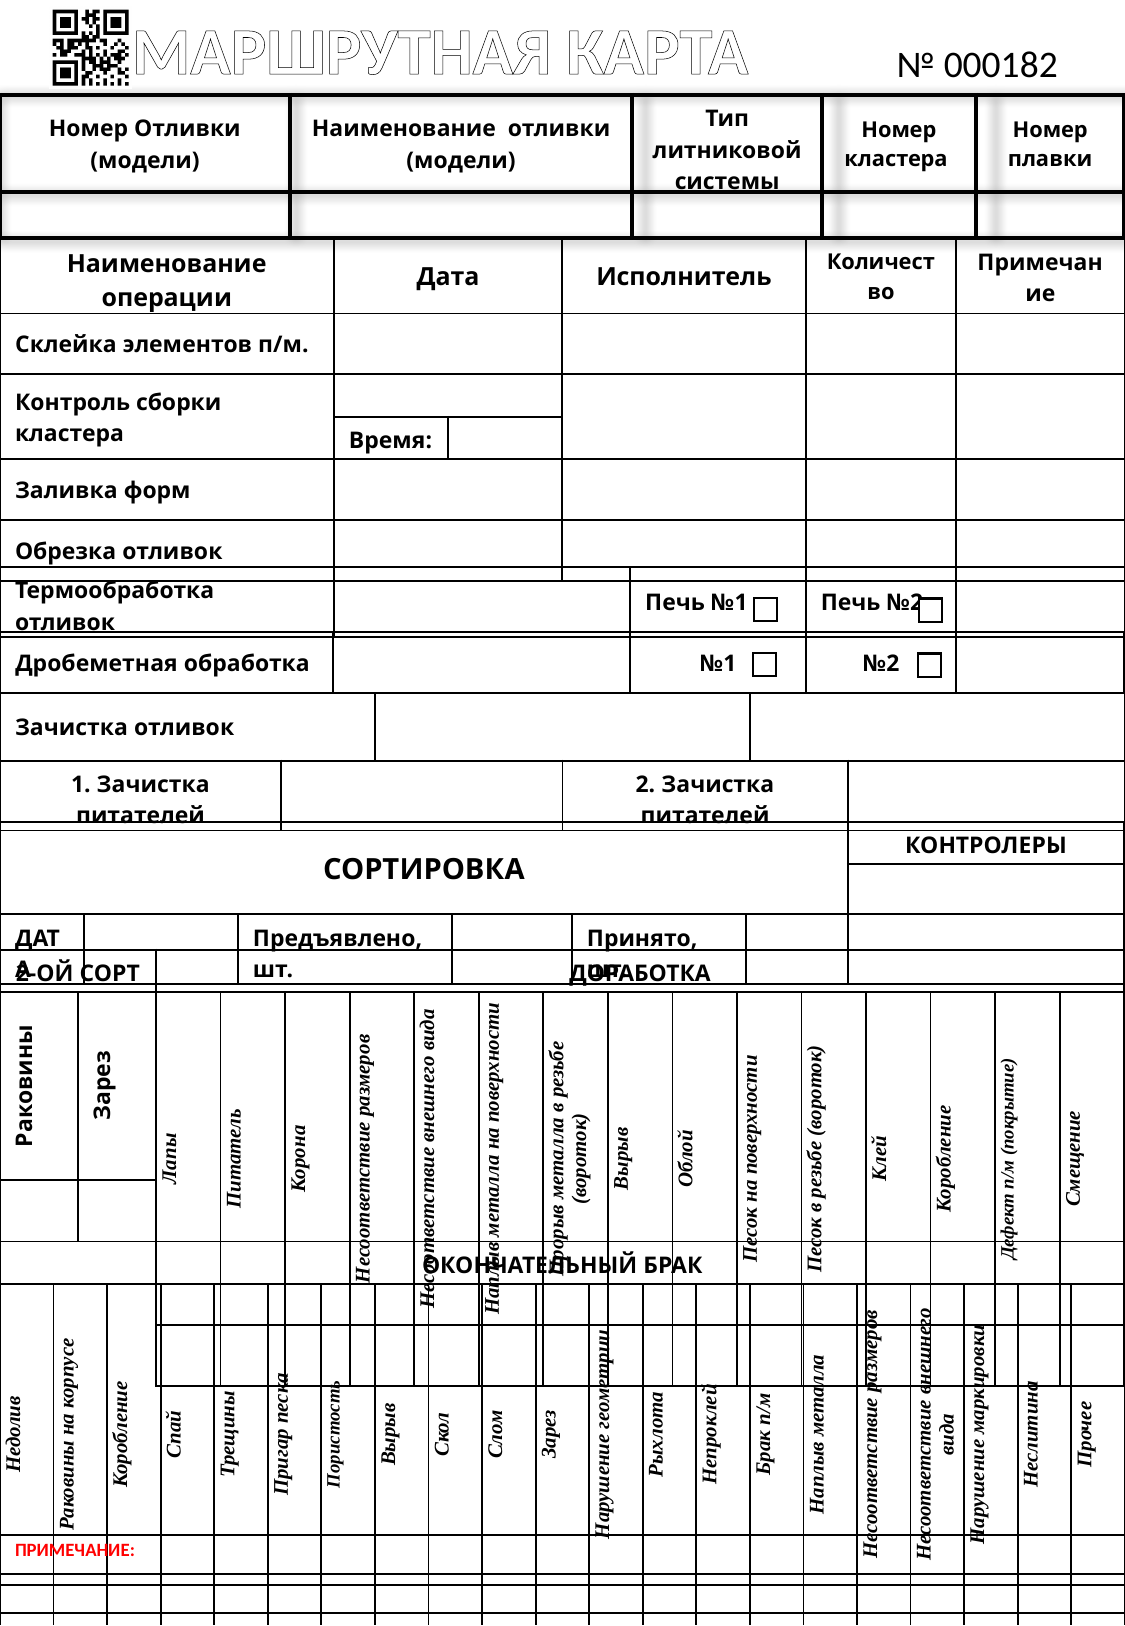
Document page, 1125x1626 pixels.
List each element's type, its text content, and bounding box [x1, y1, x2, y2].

table_cell Лапы [157, 993, 220, 1241]
table_header КОНТРОЛЕРЫ [849, 823, 1123, 863]
table_cell Пористость [322, 1285, 374, 1534]
table_header №1 [631, 633, 805, 692]
table_header Наименование отливки (модели) [292, 97, 630, 190]
table_cell [335, 521, 561, 566]
table_cell [563, 314, 805, 373]
table_cell [965, 1614, 1017, 1625]
table_header Количество [807, 239, 955, 313]
table_cell [747, 915, 847, 983]
table_header Зачистка отливок [1, 694, 374, 760]
table_cell [807, 460, 955, 519]
table_cell [162, 1614, 213, 1625]
table_header [957, 633, 1123, 692]
table_cell Несоответствие размеров [858, 1285, 910, 1534]
table_cell Нарушение маркировки [965, 1285, 1017, 1534]
table_cell [807, 314, 955, 373]
table_cell [79, 1181, 155, 1241]
table_header Номер плавки [978, 97, 1122, 190]
table_header [282, 762, 562, 821]
table_cell [849, 915, 1123, 983]
table_cell Дефект п/м (покрытие) [996, 993, 1059, 1241]
table_cell Корона [286, 993, 349, 1241]
table_header [849, 762, 1124, 821]
table_cell Брак п/м [751, 1285, 803, 1534]
table_cell ДАТА [1, 915, 83, 983]
table_header 1. Зачистка питателей [1, 762, 280, 821]
table_cell Песок в резьбе (вороток) [802, 993, 865, 1241]
table_cell [2, 194, 288, 236]
table_header [335, 568, 629, 631]
table_header Номер кластера [824, 97, 974, 190]
table_cell [335, 460, 561, 519]
table_cell Склейка элементов п/м. [1, 314, 333, 373]
table_cell [563, 460, 805, 519]
table_cell [824, 194, 974, 236]
table_cell Зарез [79, 993, 155, 1179]
table_cell [54, 1614, 106, 1625]
table_cell Неслитина [1019, 1285, 1070, 1534]
table_cell Заливка форм [1, 460, 333, 519]
table_cell Раковины [1, 993, 77, 1179]
table_cell [957, 314, 1124, 373]
table_cell [590, 1614, 642, 1625]
table_cell Клей [867, 993, 930, 1241]
table_header Печь №2 [807, 568, 955, 631]
picture [49, 6, 132, 89]
table_cell Раковины на корпусе [54, 1285, 106, 1534]
table_cell [849, 865, 1123, 913]
table_cell [215, 1614, 267, 1625]
table_header Дата [335, 239, 561, 313]
table_cell Скол [429, 1285, 481, 1534]
table_header [751, 694, 1124, 760]
table_header 2. Зачистка питателей [563, 762, 847, 821]
table_cell Пригар песка [269, 1285, 320, 1534]
table_cell Принято, шт. [573, 915, 745, 983]
table_header 2-ОЙ СОРТ [1, 985, 155, 991]
table_cell Трещины [215, 1285, 267, 1534]
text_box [752, 597, 943, 678]
table_header Номер Отливки (модели) [2, 97, 288, 190]
table_cell [1, 1181, 77, 1241]
table_cell Вырыв [376, 1285, 428, 1534]
table_cell [957, 460, 1124, 519]
table_cell Вырыв [609, 993, 672, 1241]
table_cell Контроль сборки кластера [1, 375, 333, 458]
table_cell Коробление [108, 1285, 160, 1534]
table_cell [957, 375, 1124, 458]
table_header Исполнитель [563, 239, 805, 313]
table_cell [751, 1614, 803, 1625]
table_cell Наплыв металла на поверхности [480, 993, 542, 1241]
table_header Термообработка отливок [1, 568, 333, 631]
table_cell [537, 1614, 588, 1625]
table_cell [563, 521, 805, 566]
text_box № 000182 [881, 32, 1073, 93]
table_cell Недолив [1, 1285, 53, 1534]
table_cell [807, 375, 955, 458]
table_header [957, 568, 1124, 631]
table_cell Несоответствие размеров [351, 993, 413, 1241]
table_cell Спай [162, 1285, 213, 1534]
table_cell Непроклей [697, 1285, 749, 1534]
table_cell [1019, 1614, 1070, 1625]
table_cell [429, 1614, 481, 1625]
table_cell Несоответствие внешнего вида [911, 1285, 963, 1534]
table_cell Прорыв металла в резьбе (вороток) [544, 993, 607, 1241]
table_cell Зарез [537, 1285, 588, 1534]
table_cell [644, 1614, 695, 1625]
table_cell [804, 1614, 856, 1625]
table_header [334, 633, 629, 692]
table_header Дробеметная обработка [1, 633, 332, 692]
table_cell [957, 521, 1124, 566]
table_cell Предъявлено, шт. [239, 915, 451, 983]
table_cell [335, 314, 561, 373]
table_cell [376, 1614, 428, 1625]
table_header Наименование операции [1, 239, 333, 313]
table_header Тип литниковой системы [634, 97, 820, 190]
table_header ОКОНЧАТЕЛЬНЫЙ БРАК [1, 1242, 1124, 1283]
table_header [376, 694, 749, 760]
table_cell Обрезка отливок [1, 521, 333, 566]
table_header Примечание [957, 239, 1124, 313]
table_cell [697, 1614, 749, 1625]
table_cell Слом [483, 1285, 535, 1534]
table_cell Облой [673, 993, 736, 1241]
text_box МАРШРУТНАЯ КАРТА [116, 0, 764, 87]
table_cell Нарушение геометрии [590, 1285, 642, 1534]
table_header ПРИМЕЧАНИЕ: [1, 1536, 1124, 1573]
table_cell [911, 1614, 963, 1625]
table_cell [483, 1614, 535, 1625]
table_cell [335, 375, 561, 416]
table_cell [978, 194, 1122, 236]
table_cell Рыхлота [644, 1285, 695, 1534]
table_cell Время: [335, 418, 447, 458]
table_cell Наплыв металла [804, 1285, 856, 1534]
table_cell [292, 194, 630, 236]
table_cell Смещение [1061, 993, 1123, 1241]
table_header №2 [807, 633, 955, 692]
table_cell Прочее [1072, 1285, 1124, 1534]
table_cell Несоответствие внешнего вида [415, 993, 478, 1241]
table_cell [563, 375, 805, 458]
table_cell [858, 1614, 910, 1625]
table_cell Питатель [221, 993, 284, 1241]
table_cell Песок на поверхности [738, 993, 801, 1241]
table_cell [108, 1614, 160, 1625]
table_cell [807, 521, 955, 566]
table_header СОРТИРОВКА [1, 823, 847, 913]
table_cell [449, 418, 561, 458]
table_cell [1072, 1614, 1124, 1625]
table_cell [1, 1614, 53, 1625]
table_cell [85, 915, 237, 983]
table_cell Коробление [931, 993, 994, 1241]
table_cell [1, 1575, 1124, 1612]
table_cell [322, 1614, 374, 1625]
table_cell [269, 1614, 320, 1625]
table_header ДОРАБОТКА [157, 985, 1123, 991]
table_cell [453, 915, 571, 983]
table_header Печь №1 [631, 568, 805, 631]
table_cell [634, 194, 820, 236]
